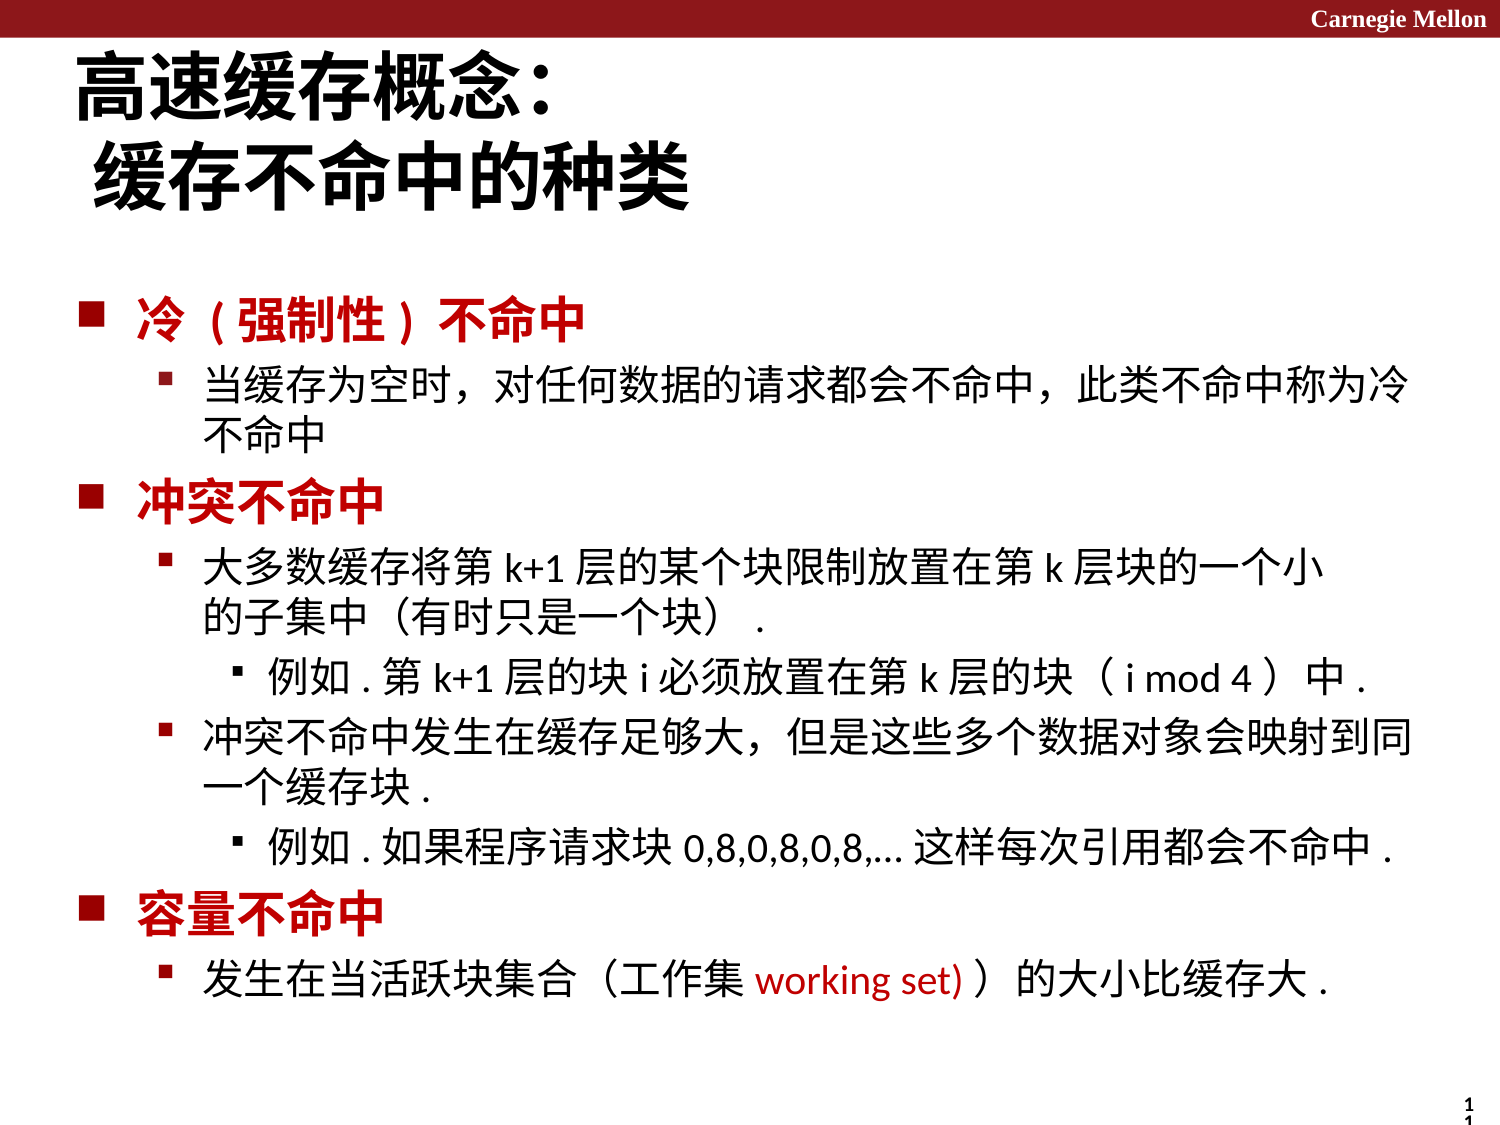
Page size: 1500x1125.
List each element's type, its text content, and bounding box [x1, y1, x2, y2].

title 高速缓存概念： 缓存不命中的种类 [71, 39, 905, 228]
text_box Carnegie Mellon [1308, 2, 1492, 33]
text_box 11 [1459, 1093, 1479, 1116]
text_box 冷 (强制性) 不命中 当缓存为空时，对任何数据的请求都会不命中，此类不命中称为冷不命中 冲突不命中 大多数缓存将第k+1层的某个块限制放置在第k层块的一个小的子集中（有时只是一个块）. 例如.第k+1层的块i必须放置在第k层的块（i mod 4）中. 冲突不命中发生在缓存足够大，但是这些多个数据对象会映射到同一个缓存块. 例如.如果程序请求块0,8,0,8,0,8,…这样每次引用都会不命中. 容量不命中 发生在当活跃块集合（工作集working set)）的大小比缓存大. [78, 288, 1449, 1003]
